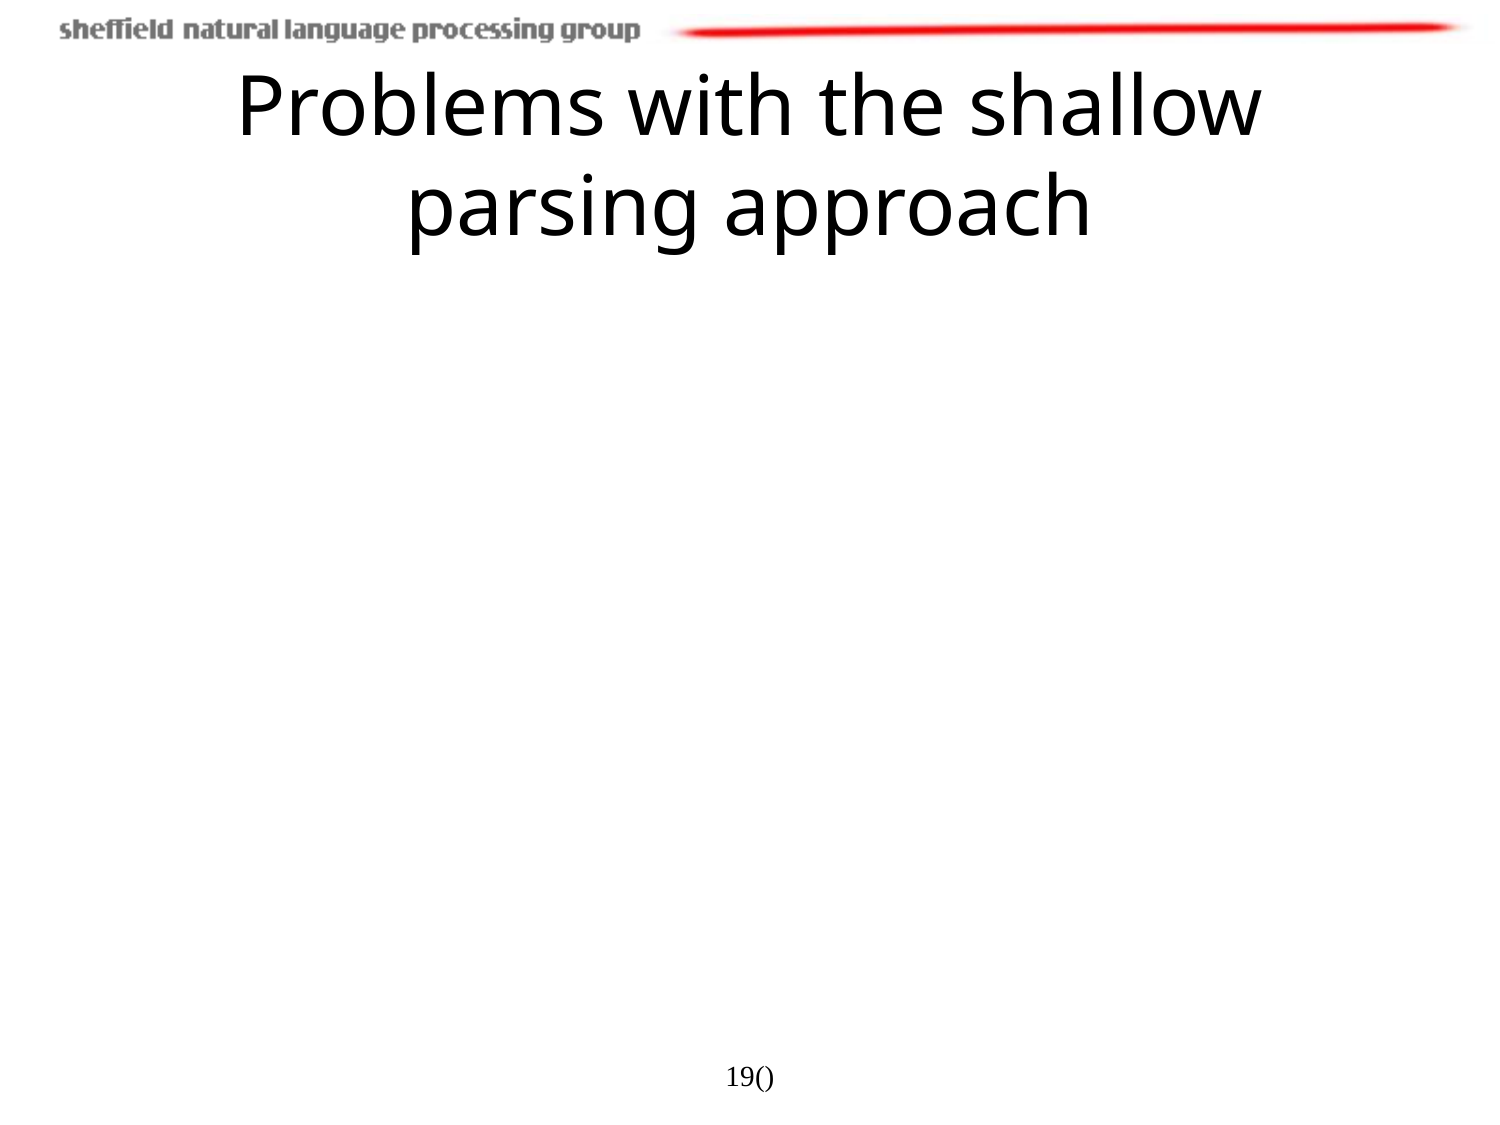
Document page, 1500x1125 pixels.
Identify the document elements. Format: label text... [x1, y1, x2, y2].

title Problems with the shallow parsing approach [75, 45, 1425, 233]
footer 19() [512, 1024, 988, 1101]
picture [53, 14, 1495, 49]
